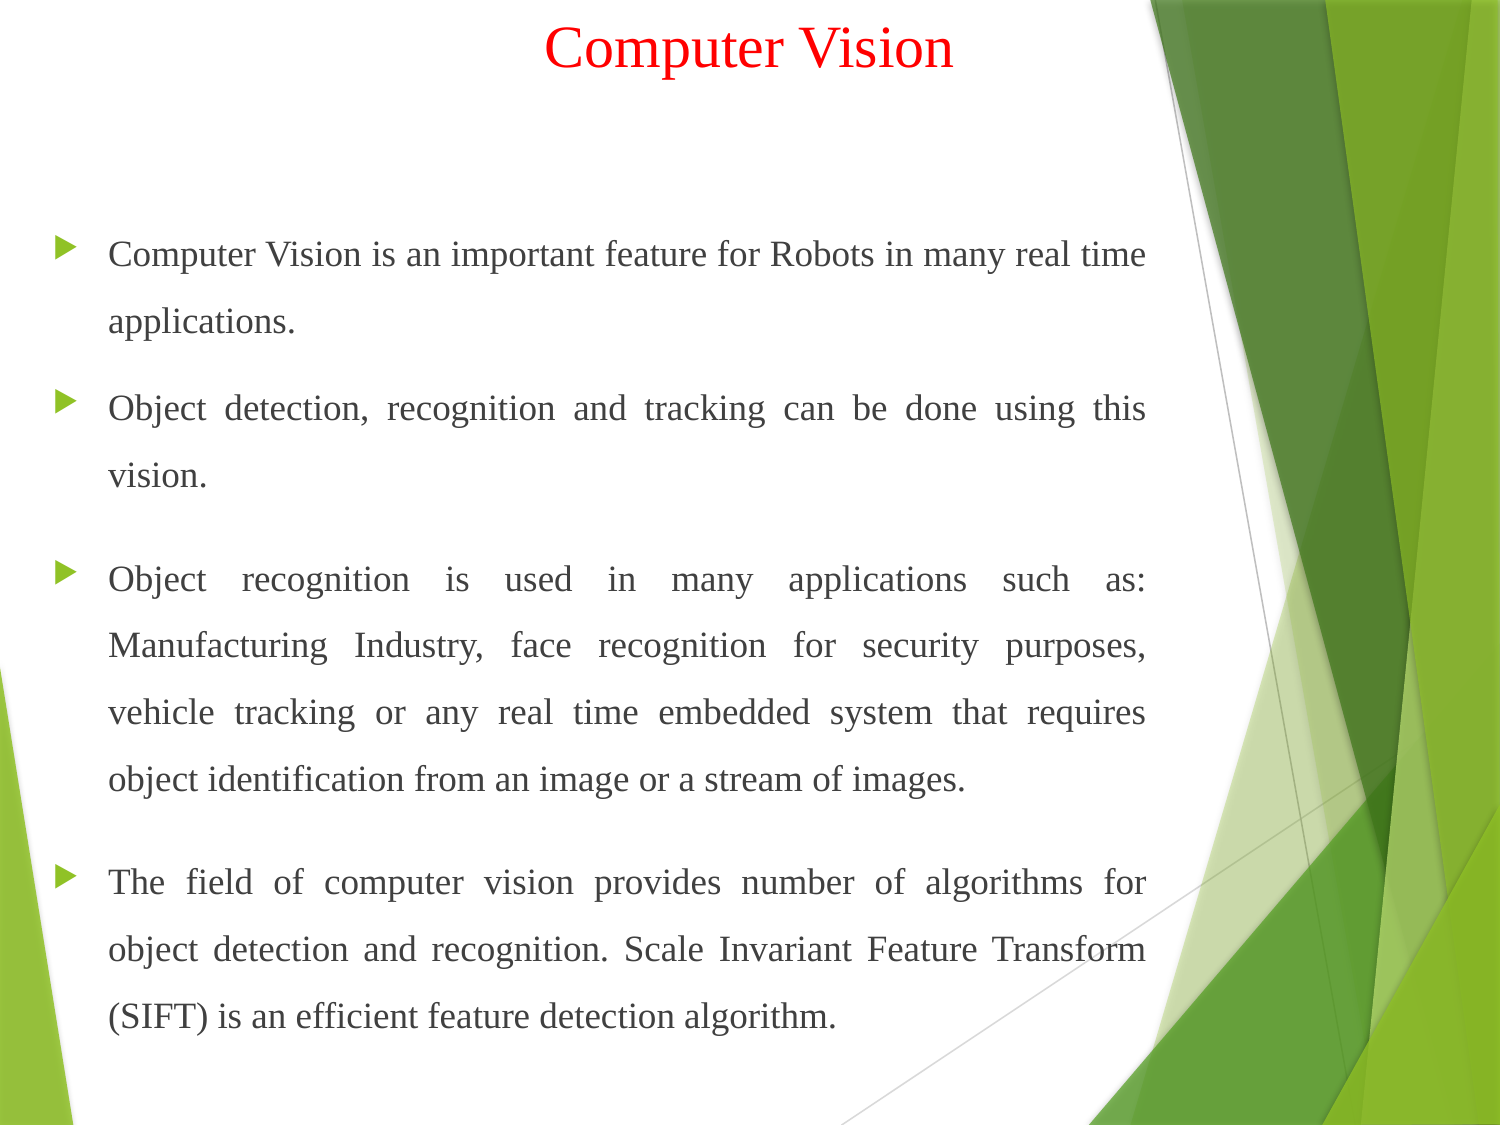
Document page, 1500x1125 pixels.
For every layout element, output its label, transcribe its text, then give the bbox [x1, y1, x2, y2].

title Computer Vision [75, 0, 1425, 88]
list Computer Vision is an important feature for Robots in many real time applications. Object detection, recognition and tracking can be done using this vision. Object recognition is used in many applications such as: Manufacturing Industry, face recognition for security purposes, vehicle tracking or any real time embedded system that requires object identification from an image or a stream of images. The field of computer vision provides number of algorithms for object detection and recognition. Scale Invariant Feature Transform (SIFT) is an efficient feature detection algorithm. [37, 200, 1163, 1050]
